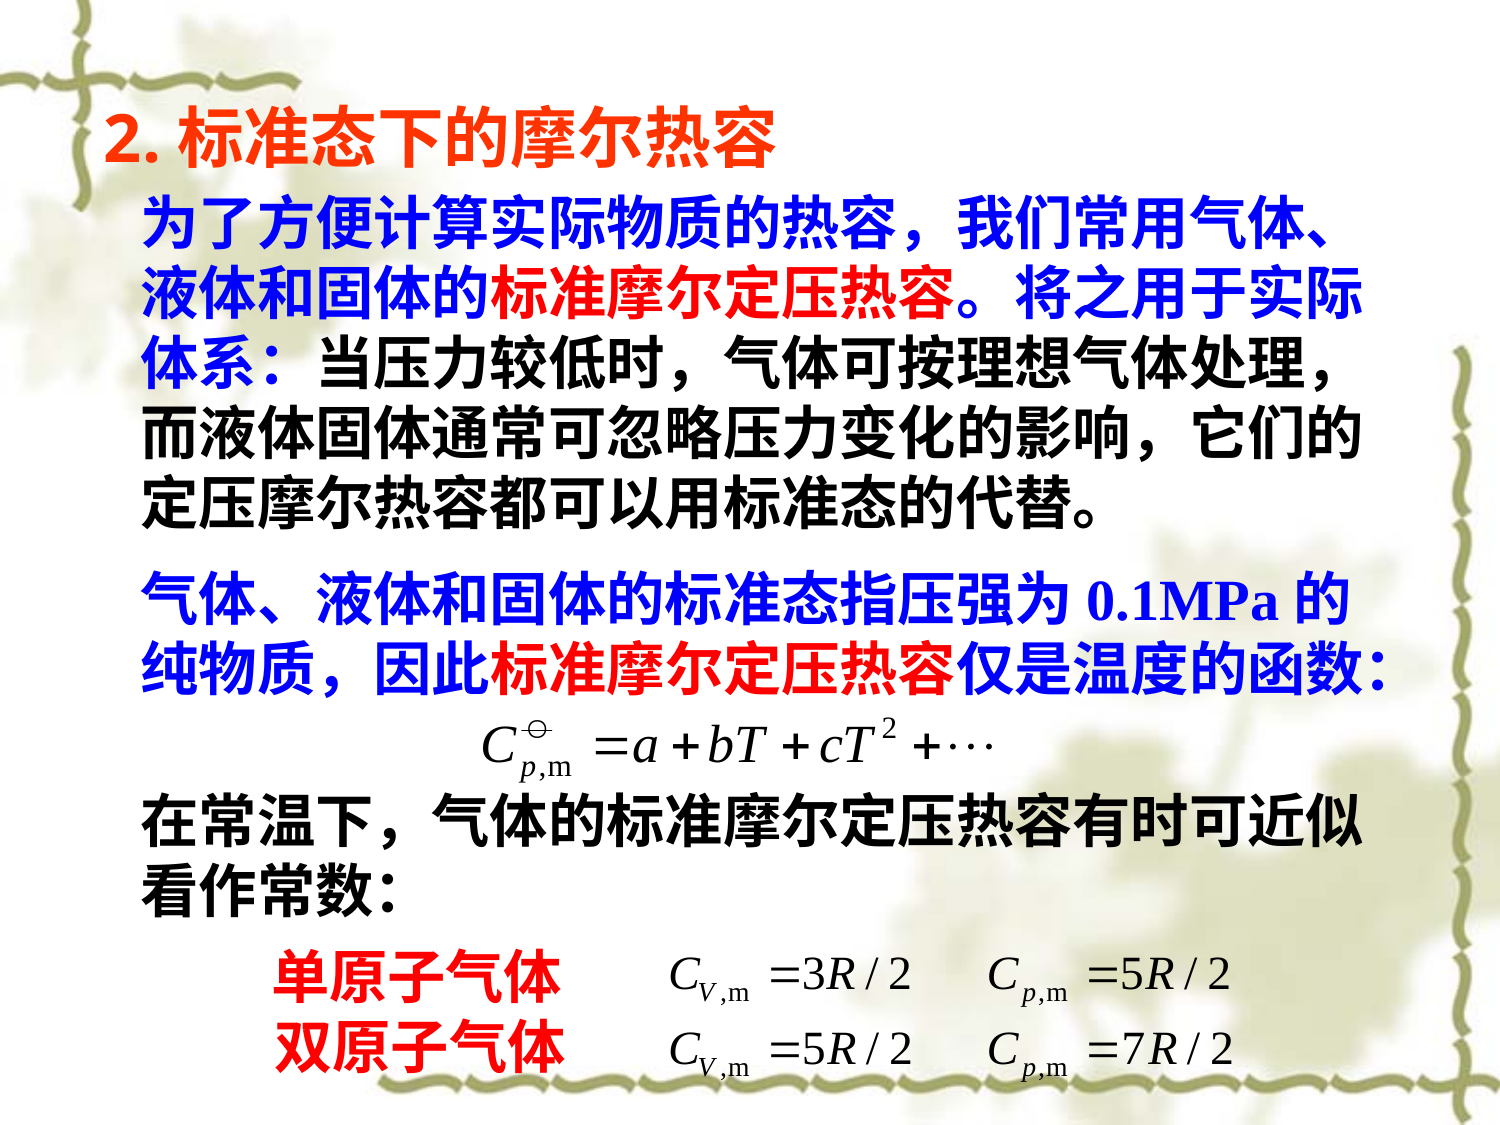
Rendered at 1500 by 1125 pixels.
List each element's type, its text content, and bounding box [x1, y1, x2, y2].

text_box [473, 704, 1006, 795]
text_box 2.标准态下的摩尔热容 [89, 78, 1427, 194]
picture [0, 0, 1500, 1125]
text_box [662, 941, 922, 1016]
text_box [980, 1016, 1242, 1093]
text_box 单原子气体 [256, 933, 620, 1018]
text_box 气体、液体和固体的标准态指压强为0.1MPa的纯物质，因此标准摩尔定压热容仅是温度的函数： 在常温下，气体的标准摩尔定压热容有时可近似看作常数： [125, 554, 1406, 932]
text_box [980, 941, 1241, 1016]
text_box 为了方便计算实际物质的热容，我们常用气体、液体和固体的标准摩尔定压热容。将之用于实际体系：当压力较低时，气体可按理想气体处理，而液体固体通常可忽略压力变化的影响，它们的定压摩尔热容都可以用标准态的代替。 [125, 178, 1406, 544]
text_box 双原子气体 [259, 1003, 621, 1088]
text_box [662, 1016, 922, 1093]
